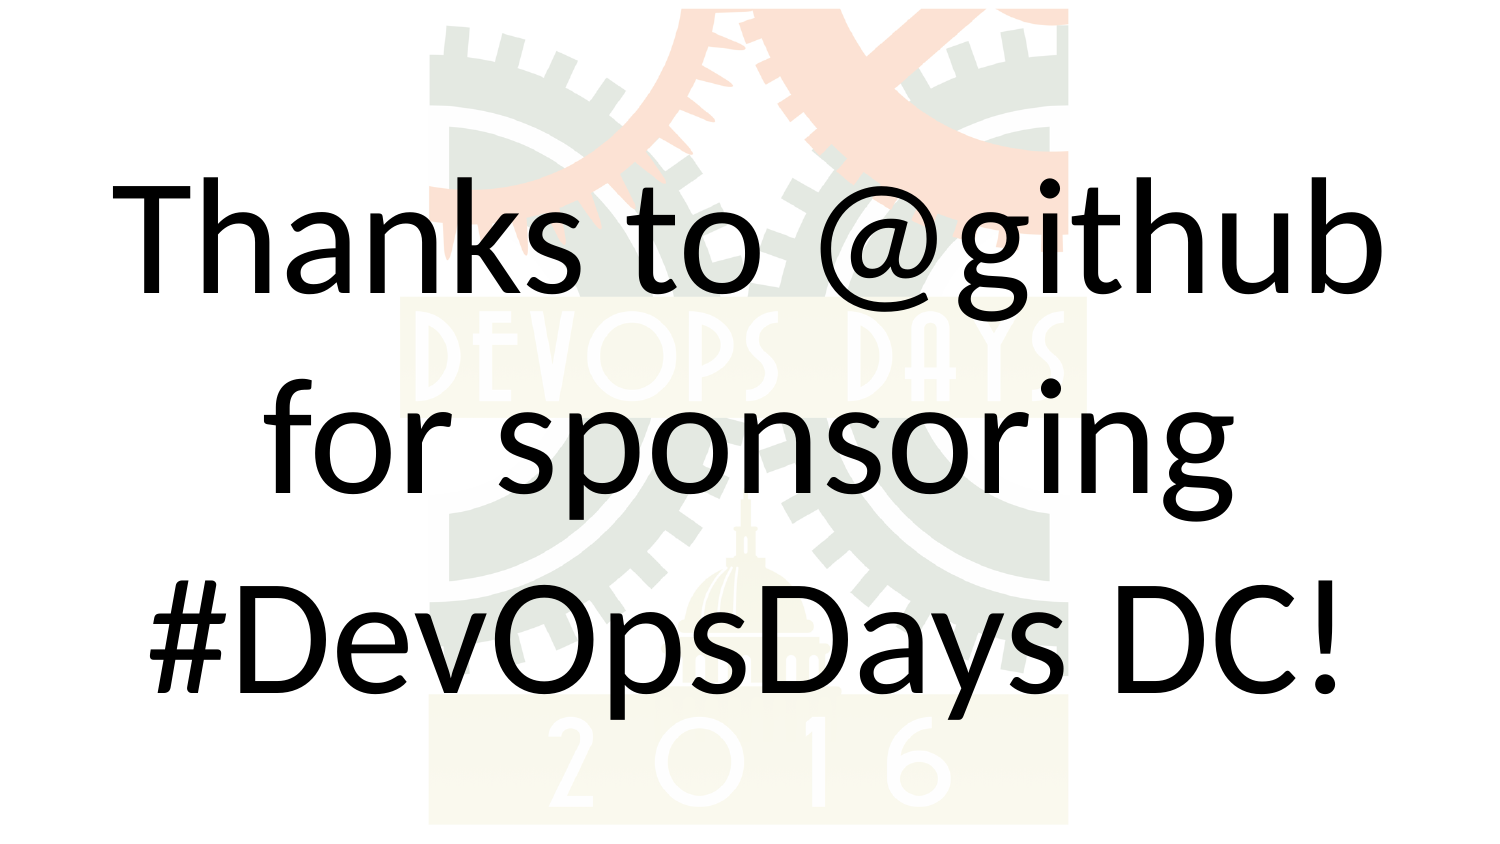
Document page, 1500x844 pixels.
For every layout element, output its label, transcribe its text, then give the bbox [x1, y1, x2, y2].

title Thanks to @github for sponsoring #DevOpsDays DC! [75, 33, 1425, 821]
